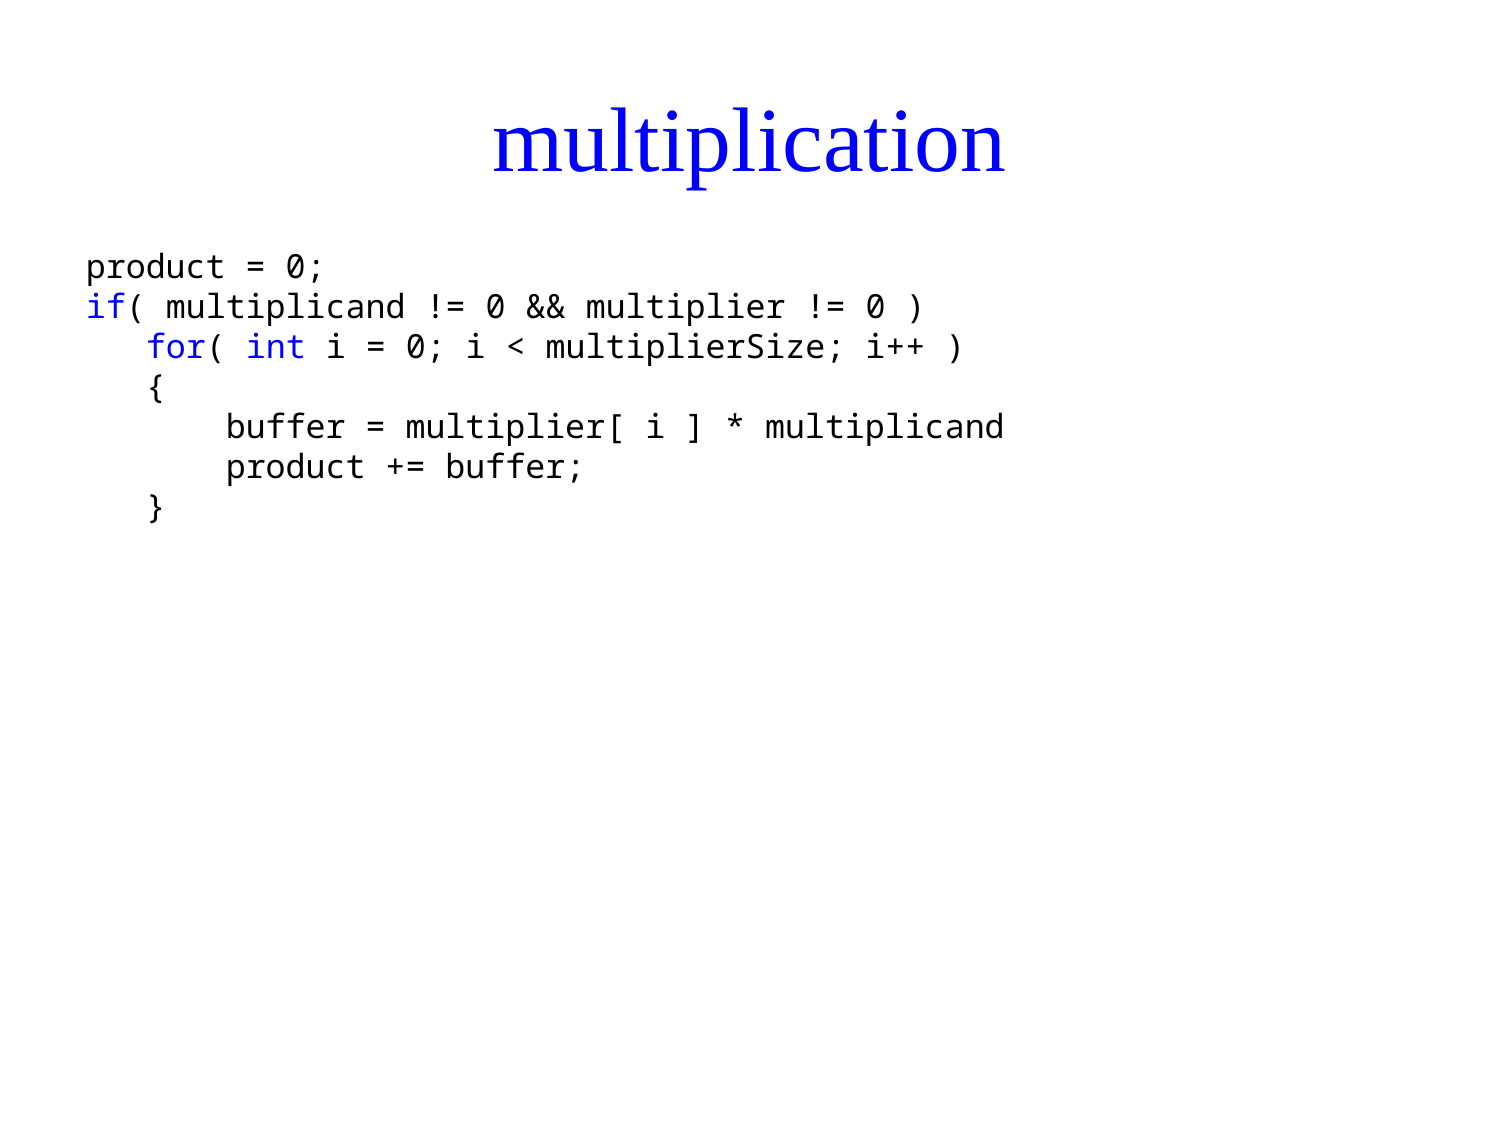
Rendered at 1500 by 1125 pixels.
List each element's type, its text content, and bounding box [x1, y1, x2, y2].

list product = 0; if( multiplicand != 0 && multiplier != 0 ) for( int i = 0; i < multiplierSize; i++ ) { buffer = multiplier[ i ] * multiplicand product += buffer; } [70, 237, 1430, 1036]
title multiplication [70, 60, 1430, 209]
